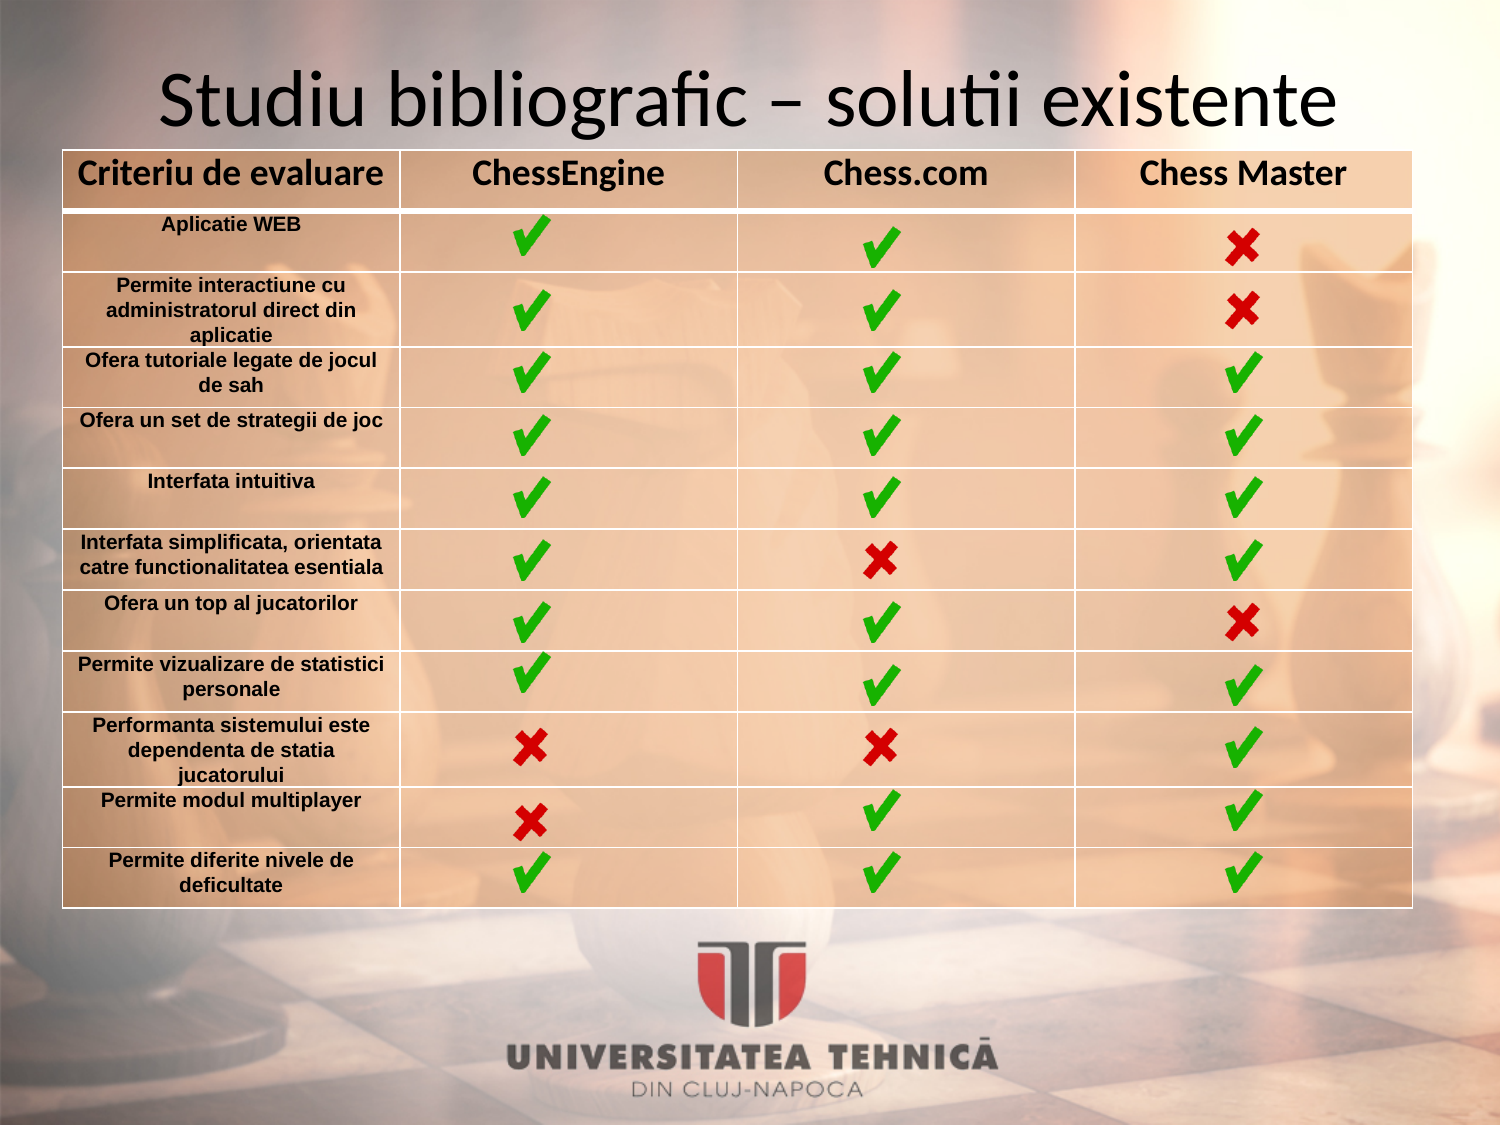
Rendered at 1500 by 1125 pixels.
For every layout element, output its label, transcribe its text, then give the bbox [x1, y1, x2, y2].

picture [862, 537, 899, 581]
table_cell [401, 788, 737, 847]
picture [862, 412, 902, 456]
table_cell Ofera un top al jucatorilor [63, 591, 399, 650]
picture [1224, 787, 1264, 831]
table_cell [401, 469, 737, 528]
picture [512, 849, 552, 894]
table_cell Ofera un set de strategii de joc [63, 408, 399, 467]
picture [1224, 224, 1262, 269]
picture [862, 662, 902, 706]
table_cell [401, 273, 737, 346]
picture [1224, 349, 1264, 394]
table_cell [401, 713, 737, 786]
table_cell Permite diferite nivele de deficultate [63, 848, 399, 907]
table_cell Interfata intuitiva [63, 469, 399, 528]
table_cell [401, 214, 737, 271]
table_header Chess.com [738, 151, 1074, 208]
table_cell [1076, 469, 1412, 528]
title Studiu bibliografic – solutii existente [75, 0, 1425, 188]
table_cell [1076, 273, 1412, 346]
table_cell Permite interactiune cu administratorul direct din aplicatie [63, 273, 399, 346]
table_cell Permite modul multiplayer [63, 788, 399, 847]
picture [512, 599, 552, 644]
table_cell [738, 469, 1074, 528]
picture [512, 287, 552, 331]
table_cell [738, 788, 1074, 847]
picture [862, 849, 902, 894]
table_cell [1076, 848, 1412, 907]
table_cell [1076, 348, 1412, 407]
table_cell [1076, 788, 1412, 847]
picture [1224, 474, 1264, 519]
picture [1224, 599, 1262, 644]
picture [862, 599, 902, 644]
picture [1224, 724, 1264, 769]
table_cell Performanta sistemului este dependenta de statia jucatorului [63, 713, 399, 786]
table_cell Interfata simplificata, orientata catre functionalitatea esentiala [63, 530, 399, 589]
picture [1224, 287, 1262, 331]
picture [862, 787, 902, 831]
picture [862, 287, 902, 331]
table_cell [401, 848, 737, 907]
table_cell [401, 408, 737, 467]
picture [512, 724, 549, 769]
picture [512, 474, 552, 519]
table_cell [401, 591, 737, 650]
table_cell [738, 408, 1074, 467]
table_cell [738, 652, 1074, 711]
table_cell [738, 348, 1074, 407]
picture [512, 212, 552, 256]
picture [862, 349, 902, 394]
table_cell [738, 848, 1074, 907]
table_cell [1076, 591, 1412, 650]
table_cell [738, 713, 1074, 786]
table_cell [738, 273, 1074, 346]
picture [512, 537, 552, 581]
picture [1224, 849, 1264, 894]
picture [862, 224, 902, 269]
table_cell [738, 214, 1074, 271]
picture [512, 799, 549, 844]
picture [862, 474, 902, 519]
table_cell [1076, 214, 1412, 271]
table_cell [1076, 530, 1412, 589]
picture [512, 349, 552, 394]
picture [1224, 662, 1264, 706]
table_cell [1076, 408, 1412, 467]
table_header Chess Master [1076, 151, 1412, 208]
table_header Criteriu de evaluare [63, 151, 399, 208]
table_cell Aplicatie WEB [63, 214, 399, 271]
table_cell [401, 652, 737, 711]
table_cell [401, 348, 737, 407]
table_header ChessEngine [401, 151, 737, 208]
picture [512, 649, 552, 694]
table_cell [738, 530, 1074, 589]
table_cell [1076, 652, 1412, 711]
picture [0, 0, 1500, 1125]
table_cell Ofera tutoriale legate de jocul de sah [63, 348, 399, 407]
picture [512, 412, 552, 456]
table_cell Permite vizualizare de statistici personale [63, 652, 399, 711]
picture [862, 724, 899, 769]
table_cell [738, 591, 1074, 650]
table_cell [1076, 713, 1412, 786]
picture [1224, 537, 1264, 581]
picture [1224, 412, 1264, 456]
table_cell [401, 530, 737, 589]
